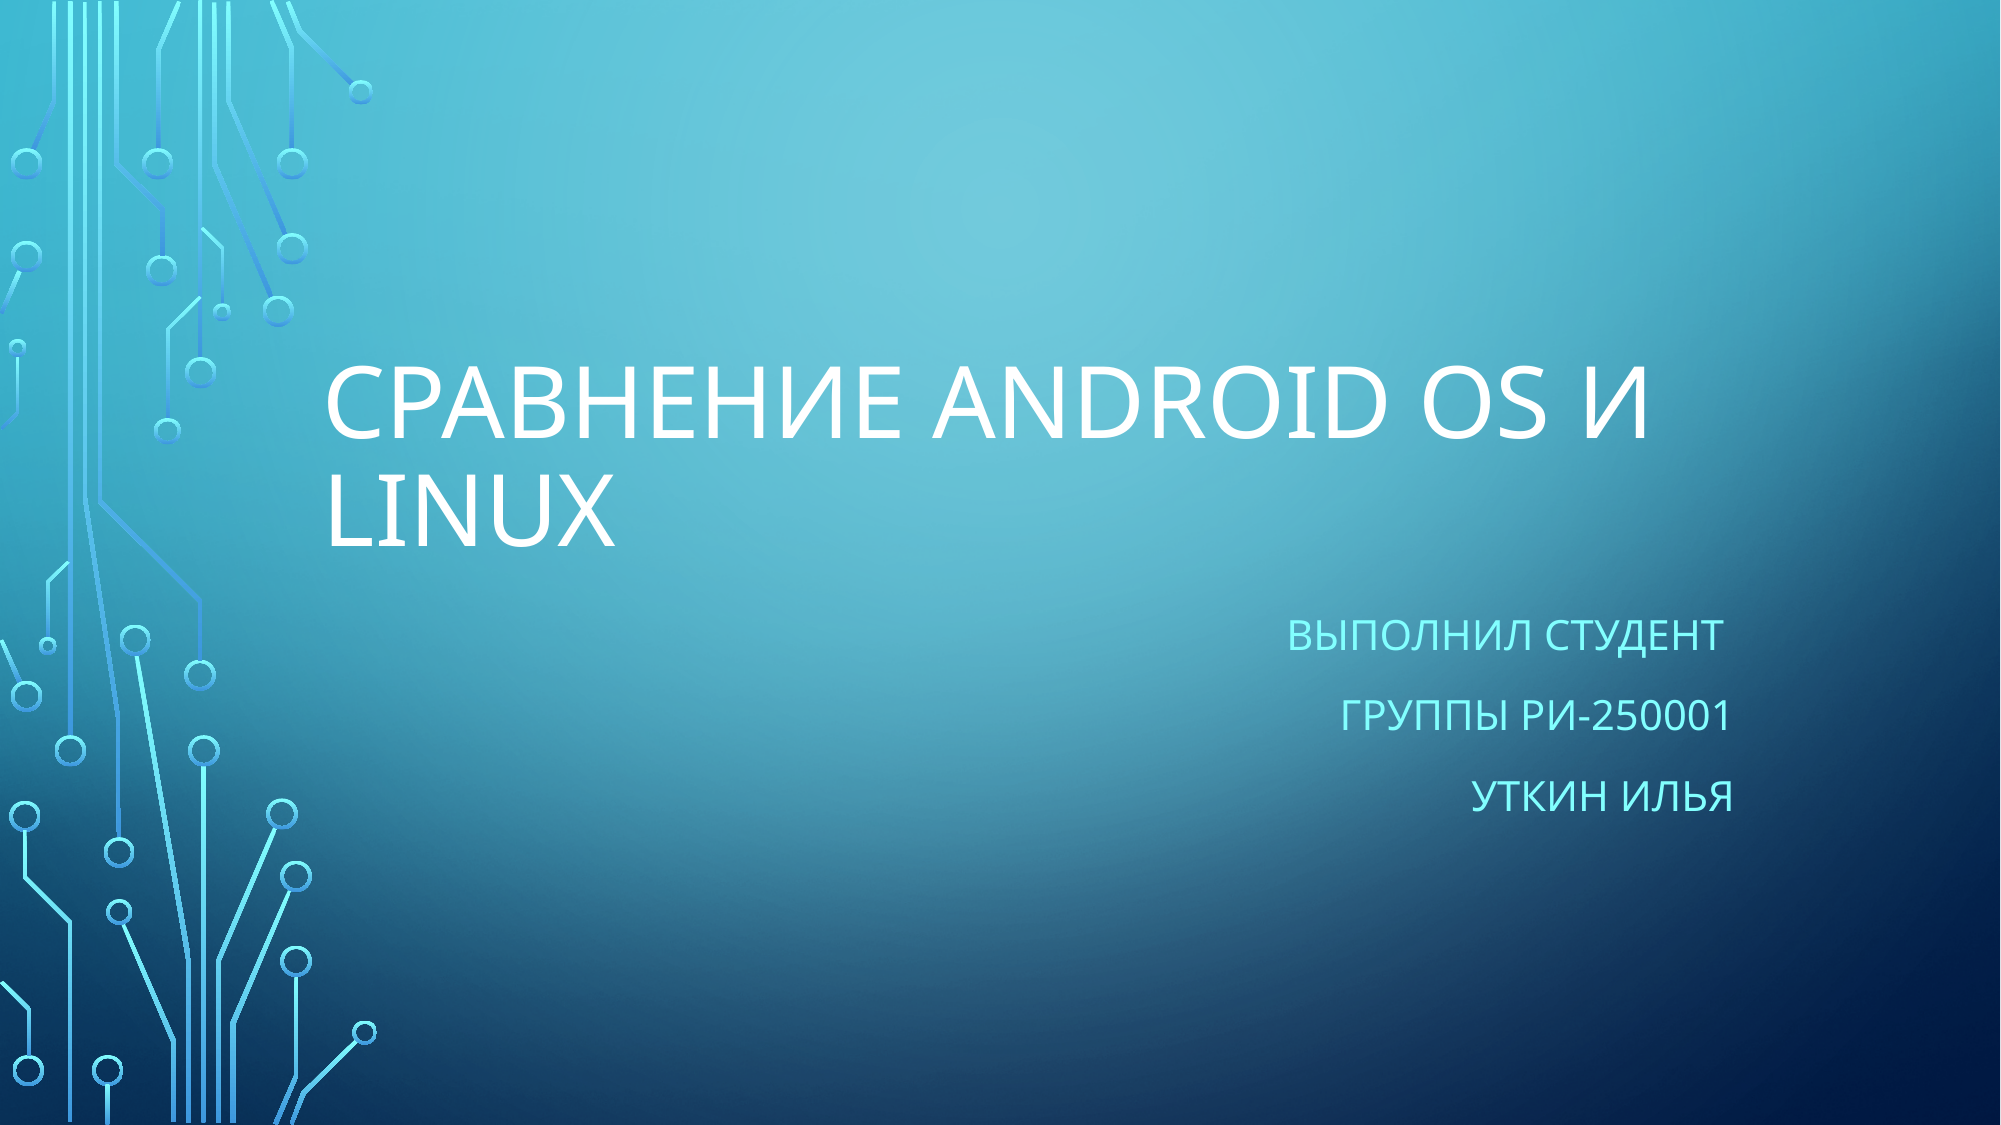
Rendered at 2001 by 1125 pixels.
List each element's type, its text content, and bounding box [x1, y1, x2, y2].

subtitle Выполнил студент Группы ри-250001 Уткин илья [307, 590, 1750, 863]
title Сравнение Android os и linux [307, 184, 1750, 576]
